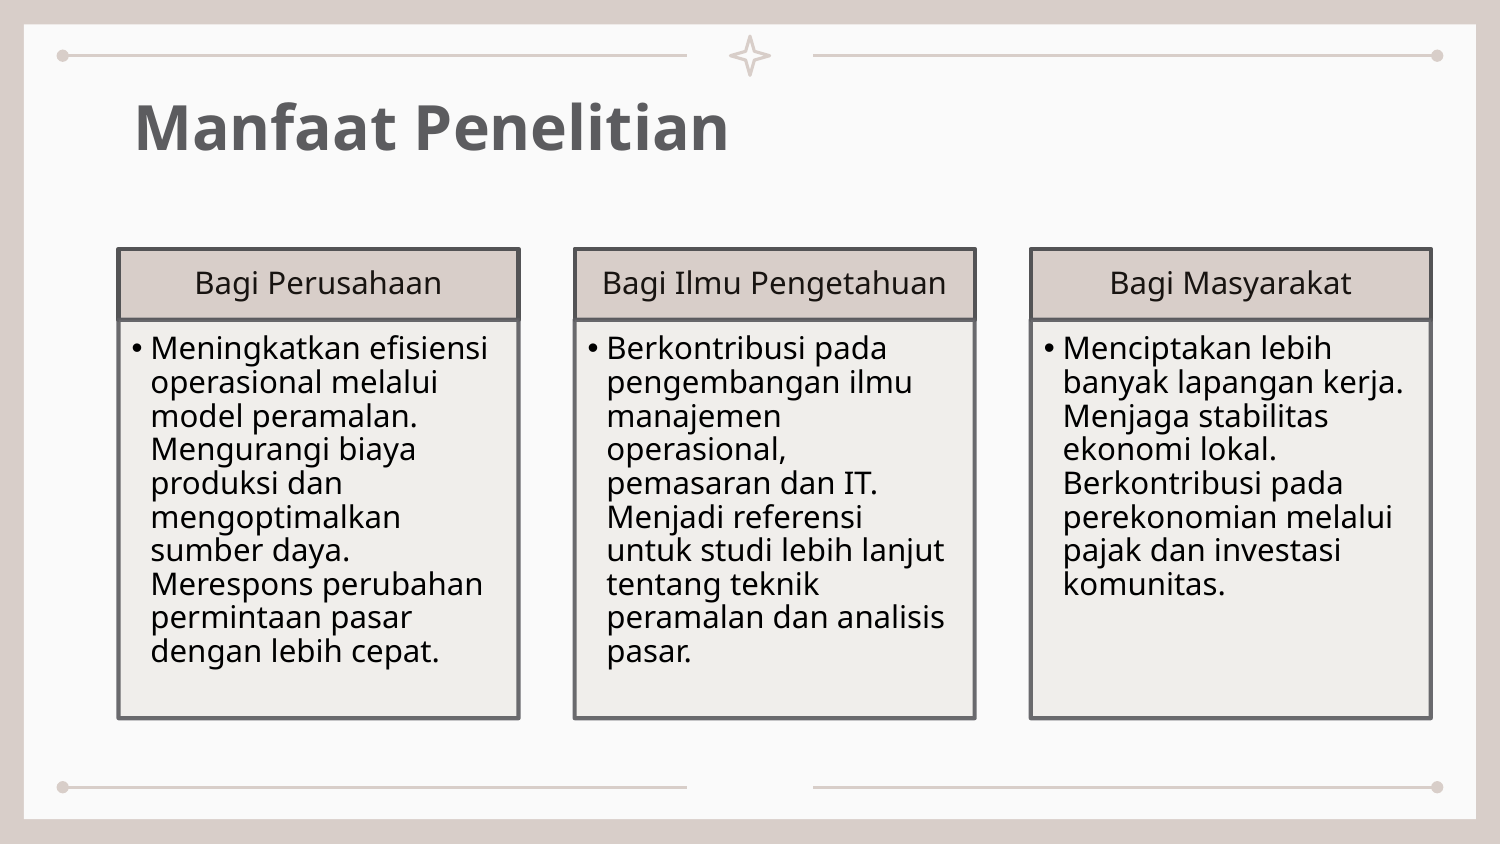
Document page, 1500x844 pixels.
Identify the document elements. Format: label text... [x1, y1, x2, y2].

title Manfaat Penelitian [118, 72, 1382, 167]
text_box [118, 248, 1431, 719]
